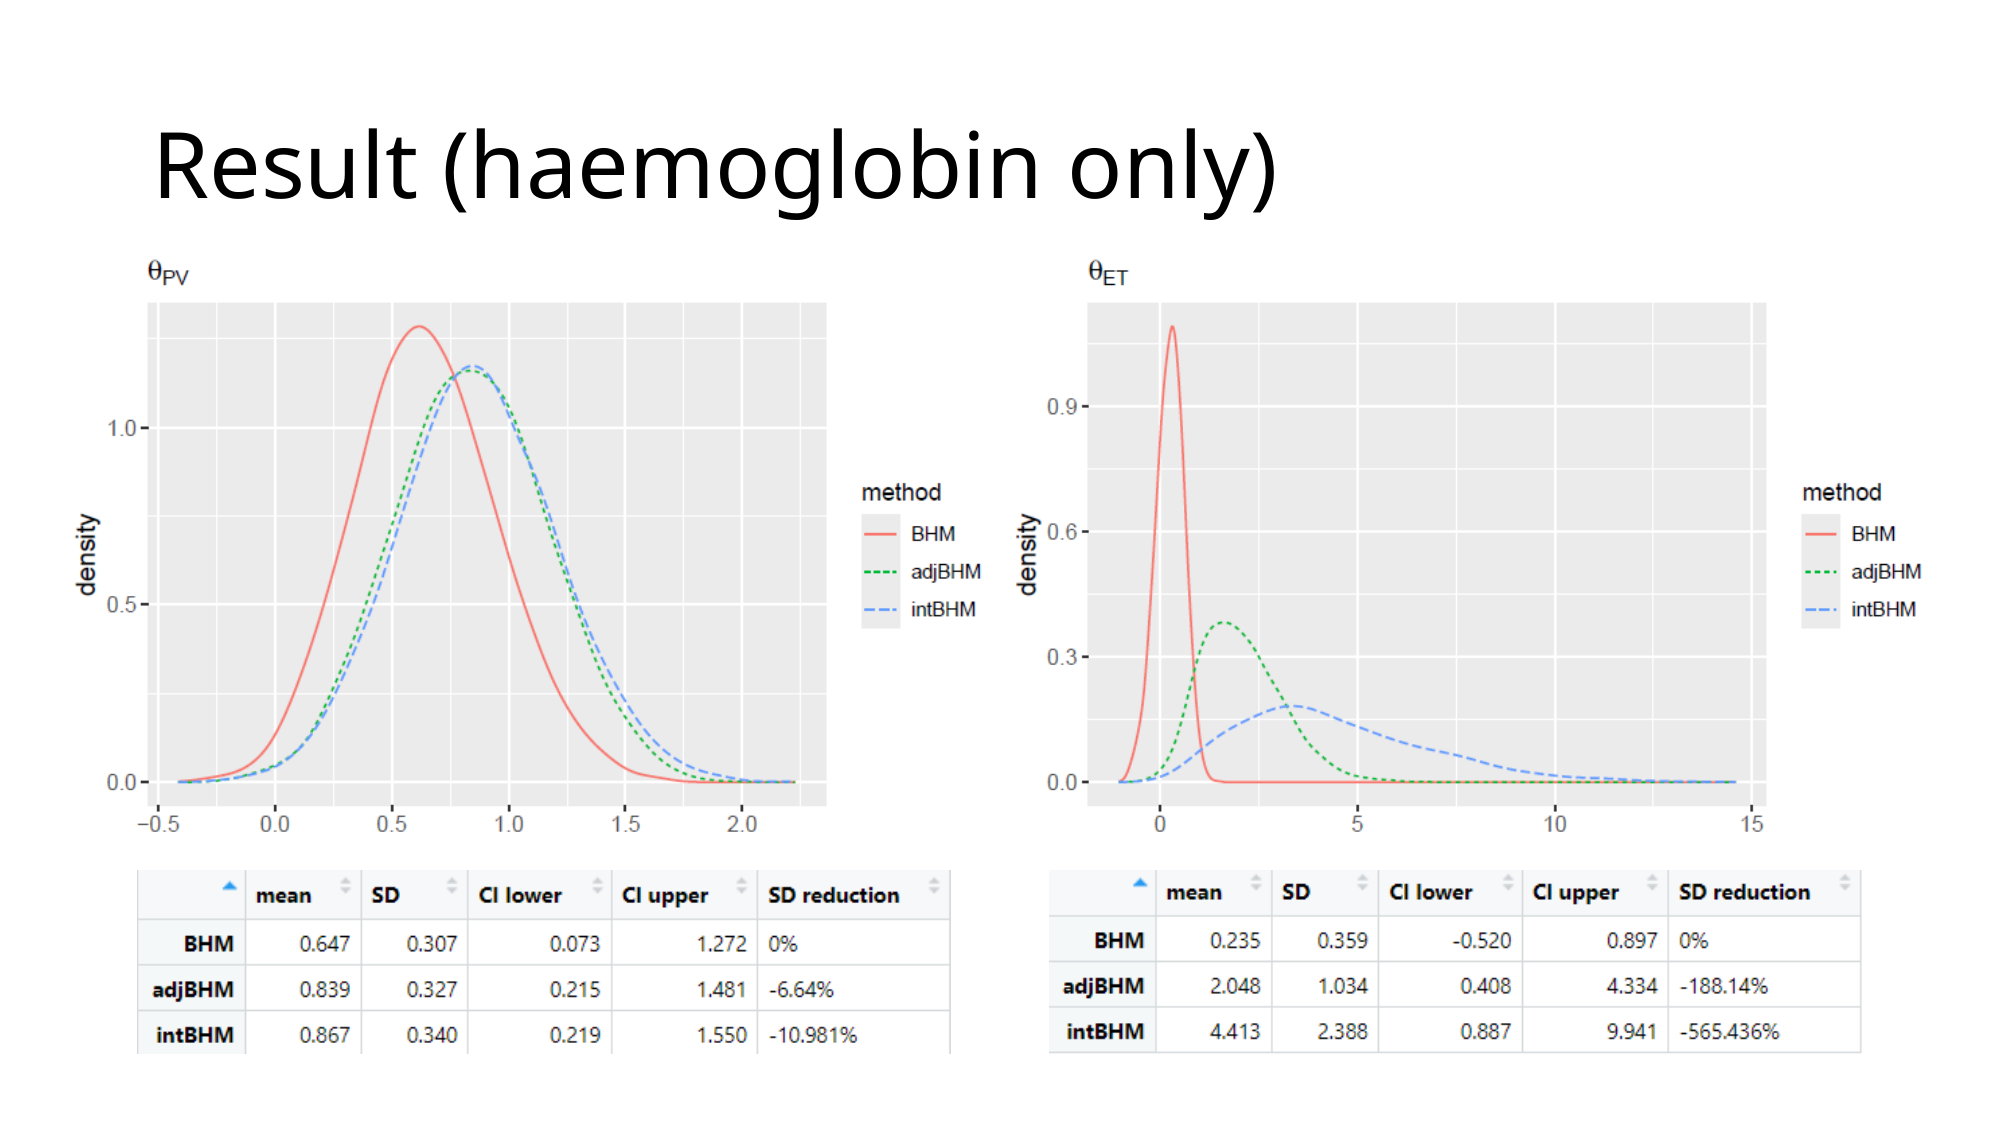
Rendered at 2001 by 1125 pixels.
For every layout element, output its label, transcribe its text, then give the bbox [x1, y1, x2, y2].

picture [67, 253, 1932, 1055]
title Result (haemoglobin only) [137, 59, 1863, 253]
